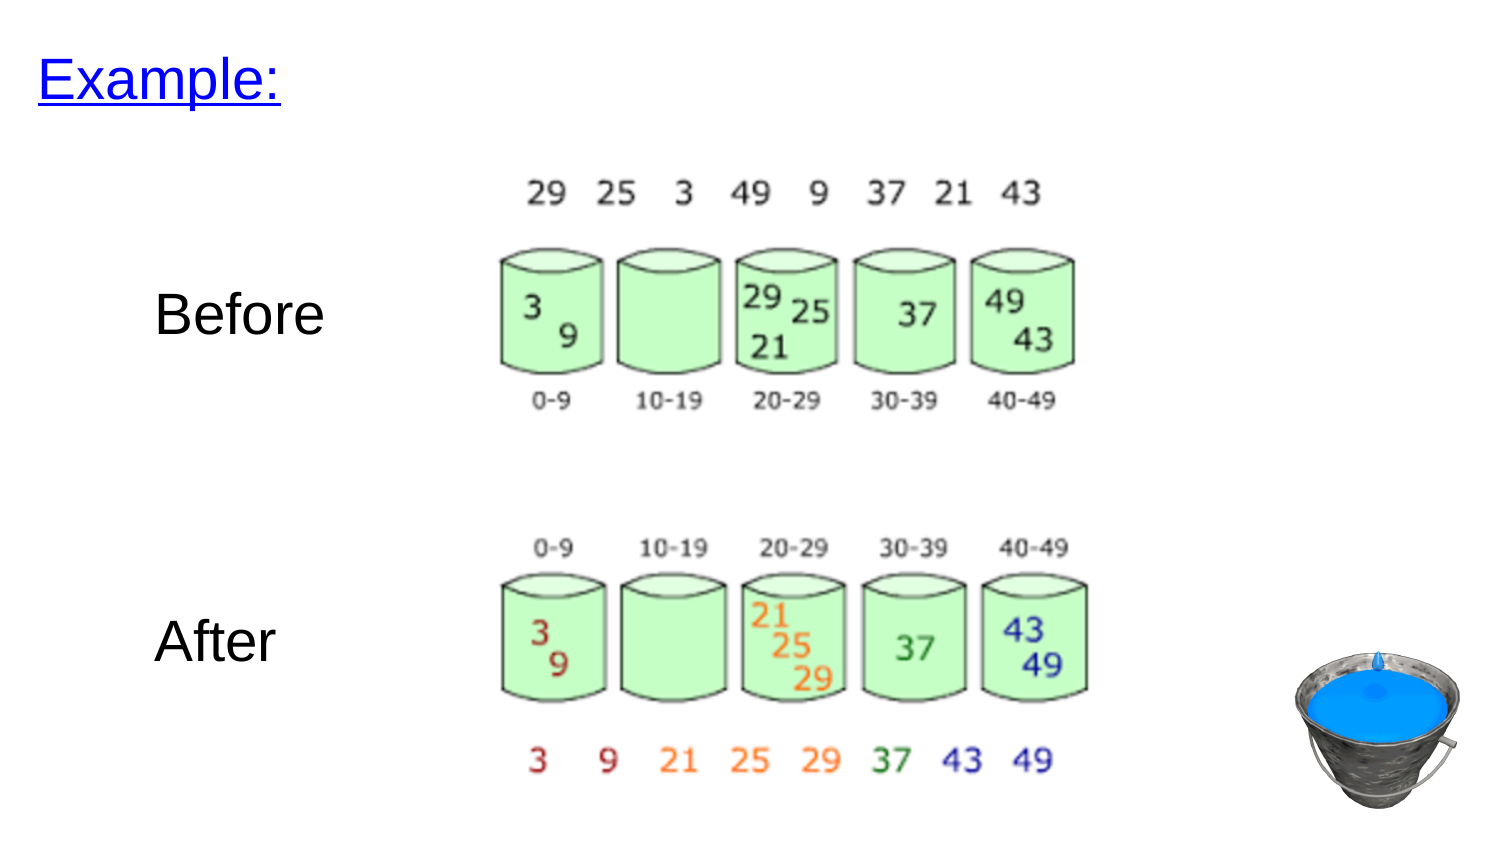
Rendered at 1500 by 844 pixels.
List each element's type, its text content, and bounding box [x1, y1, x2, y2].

title After [139, 587, 365, 693]
title Before [139, 260, 365, 366]
title Example: [22, 26, 1421, 127]
picture [484, 455, 1137, 825]
picture [471, 139, 1149, 444]
picture [1285, 639, 1468, 822]
